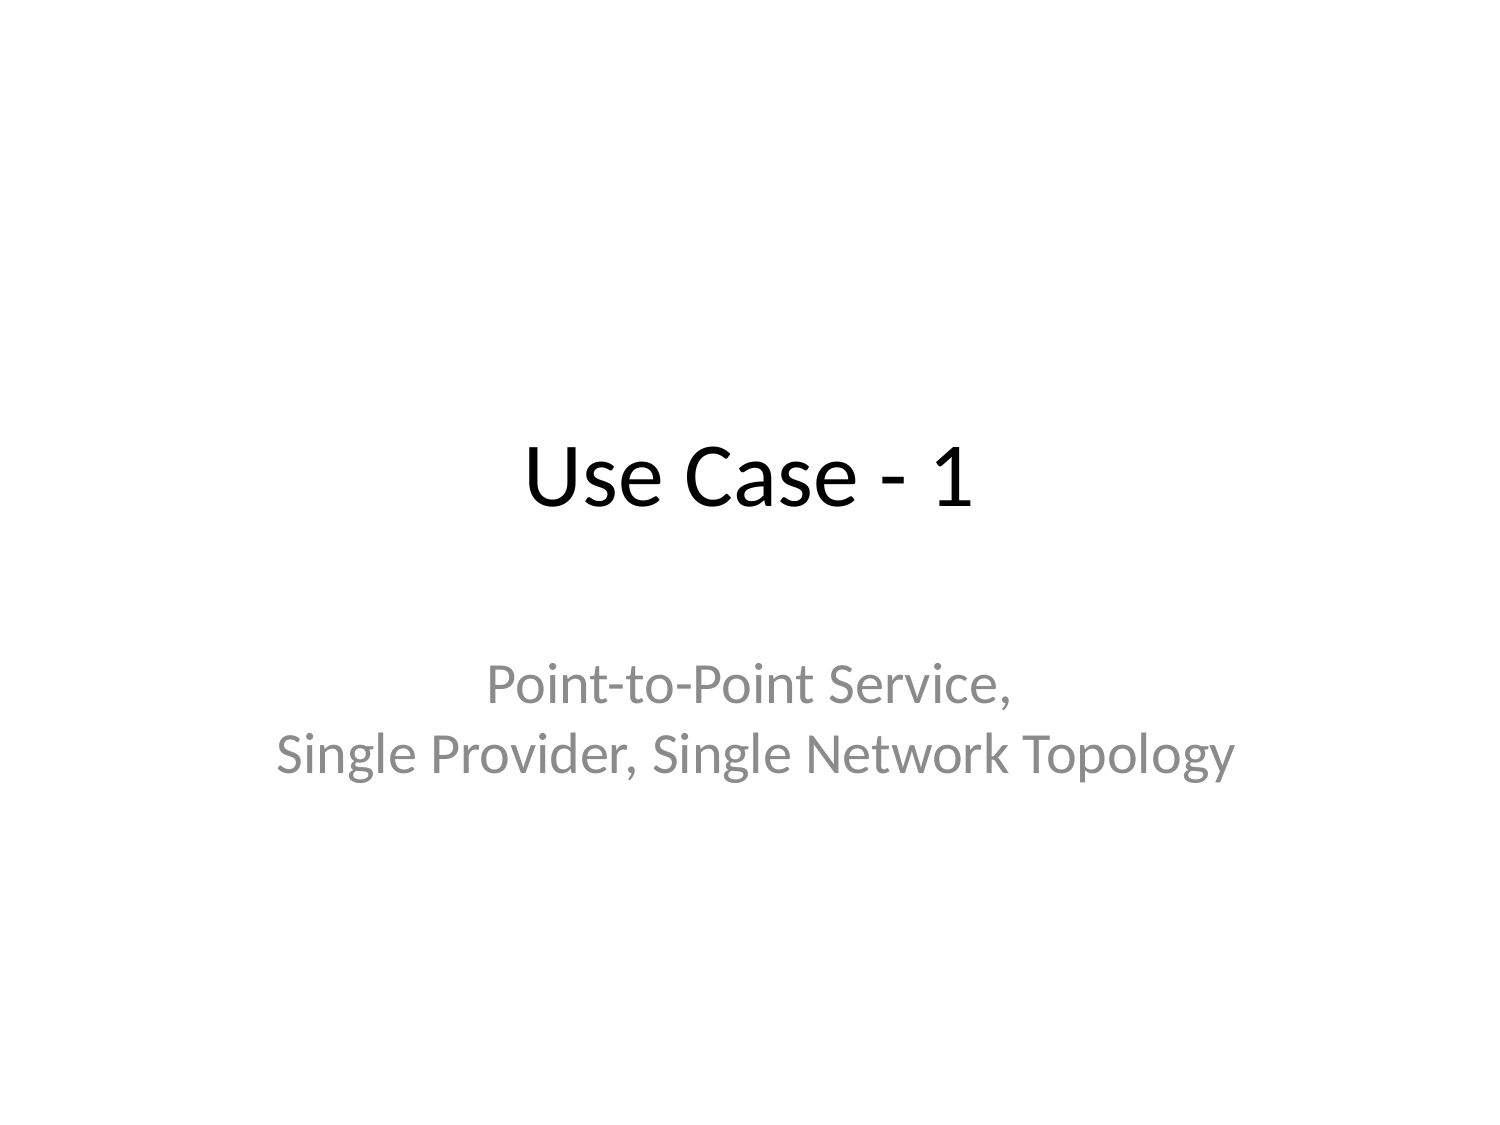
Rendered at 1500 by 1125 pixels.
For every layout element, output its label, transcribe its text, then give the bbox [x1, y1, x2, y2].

title Use Case - 1 [112, 349, 1388, 591]
subtitle Point-to-Point Service, Single Provider, Single Network Topology [225, 637, 1275, 925]
